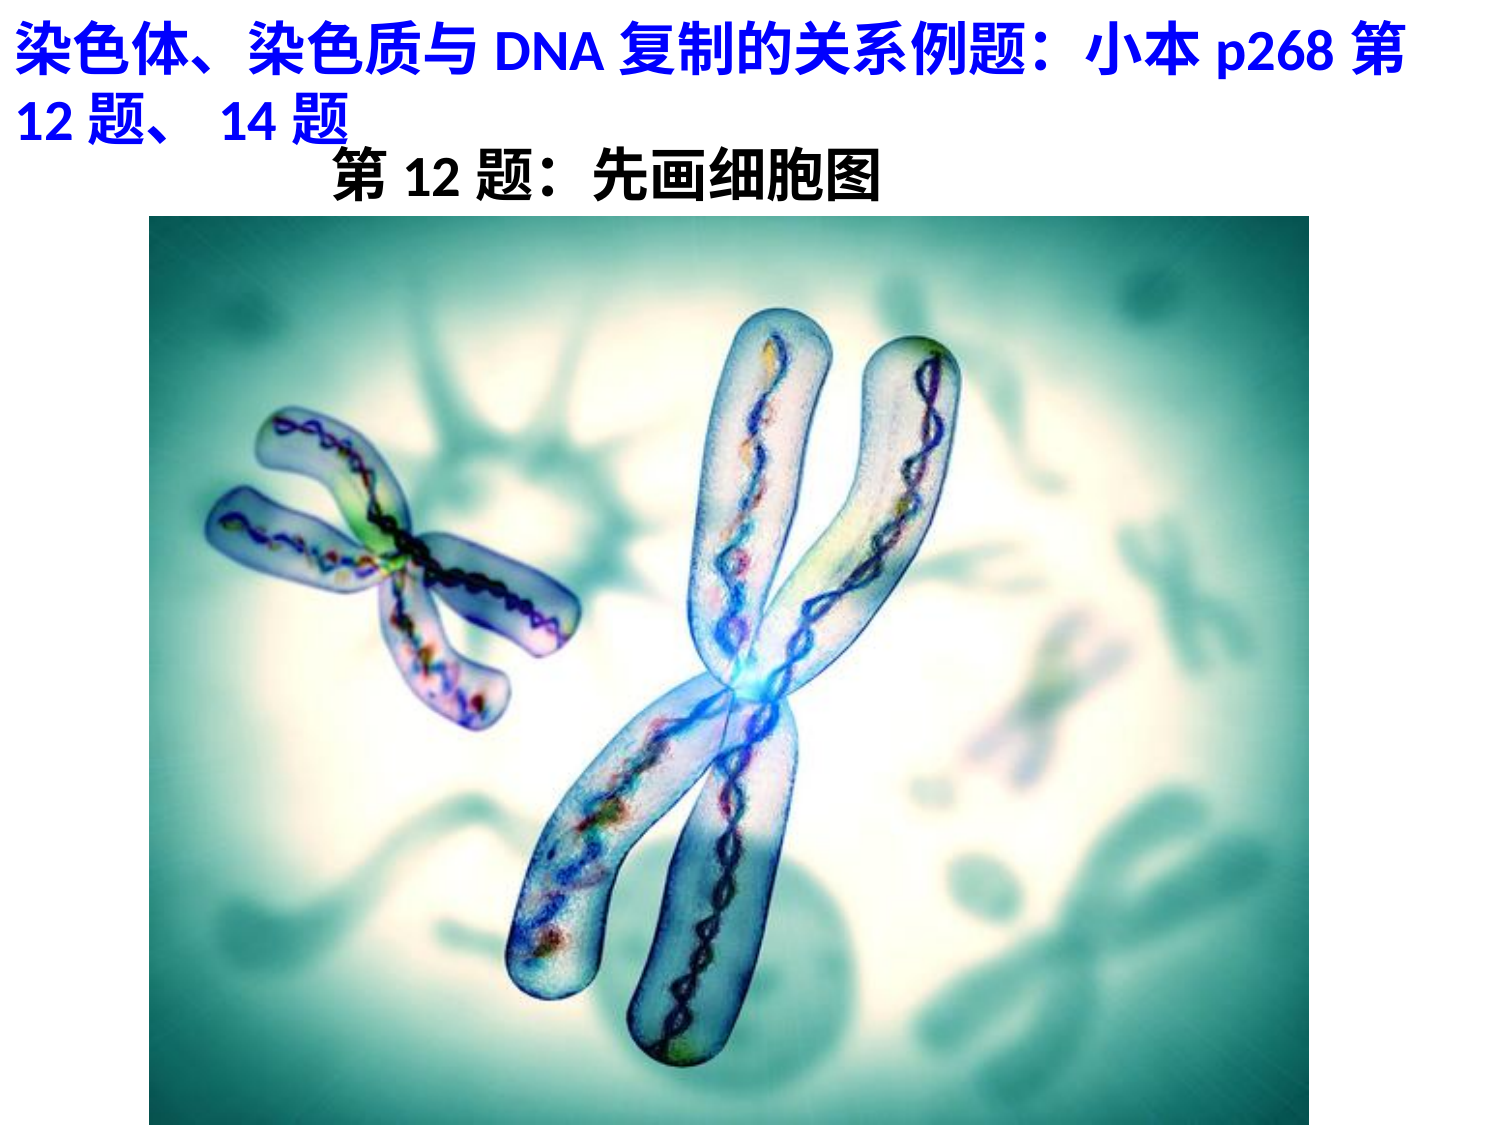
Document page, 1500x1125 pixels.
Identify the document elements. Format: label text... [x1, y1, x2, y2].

picture [149, 215, 1309, 1125]
text_box 染色体、染色质与DNA复制的关系例题：小本p268第12题、14题 [0, 4, 1459, 160]
text_box 第12题：先画细胞图 [315, 131, 1095, 214]
